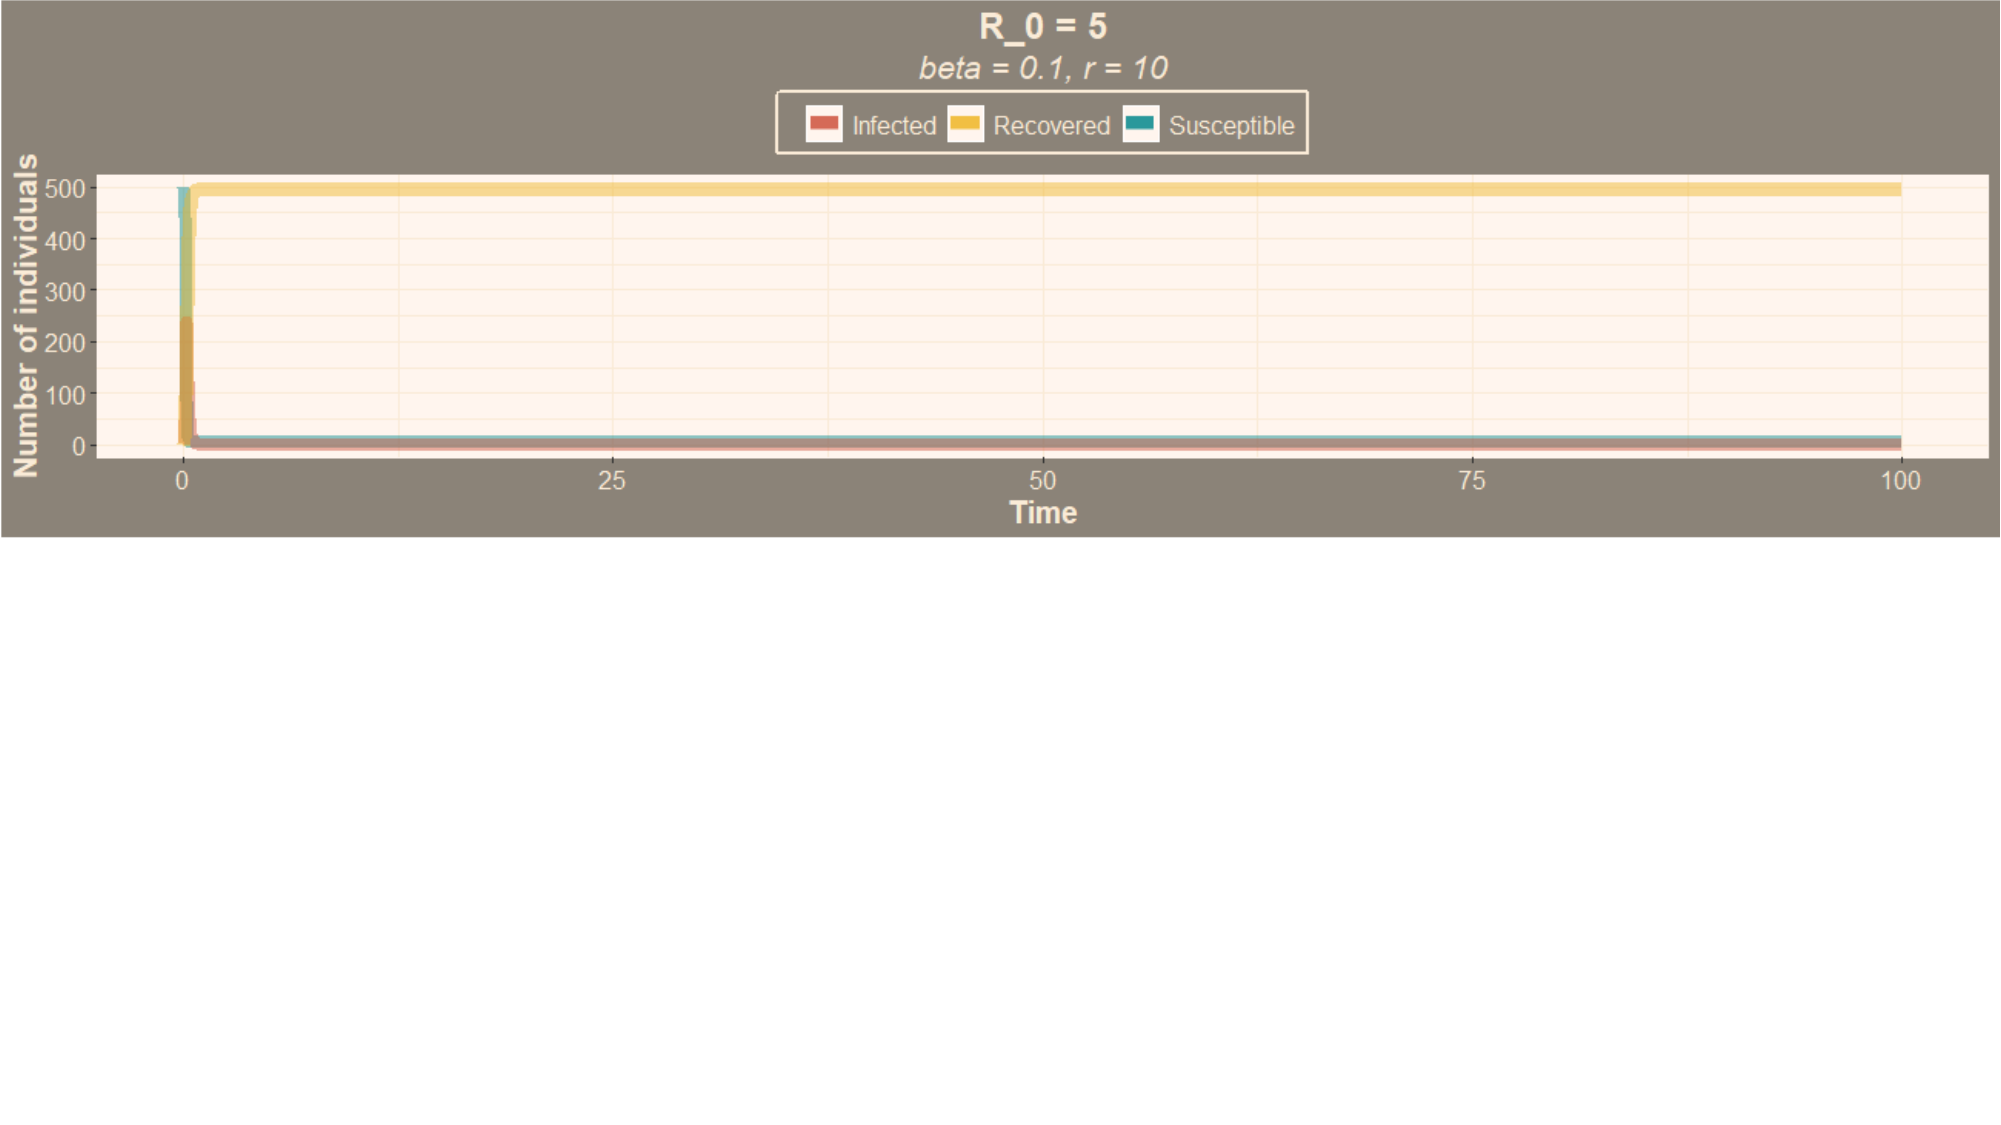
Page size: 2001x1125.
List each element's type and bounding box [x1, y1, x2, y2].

picture [0, 0, 2000, 539]
